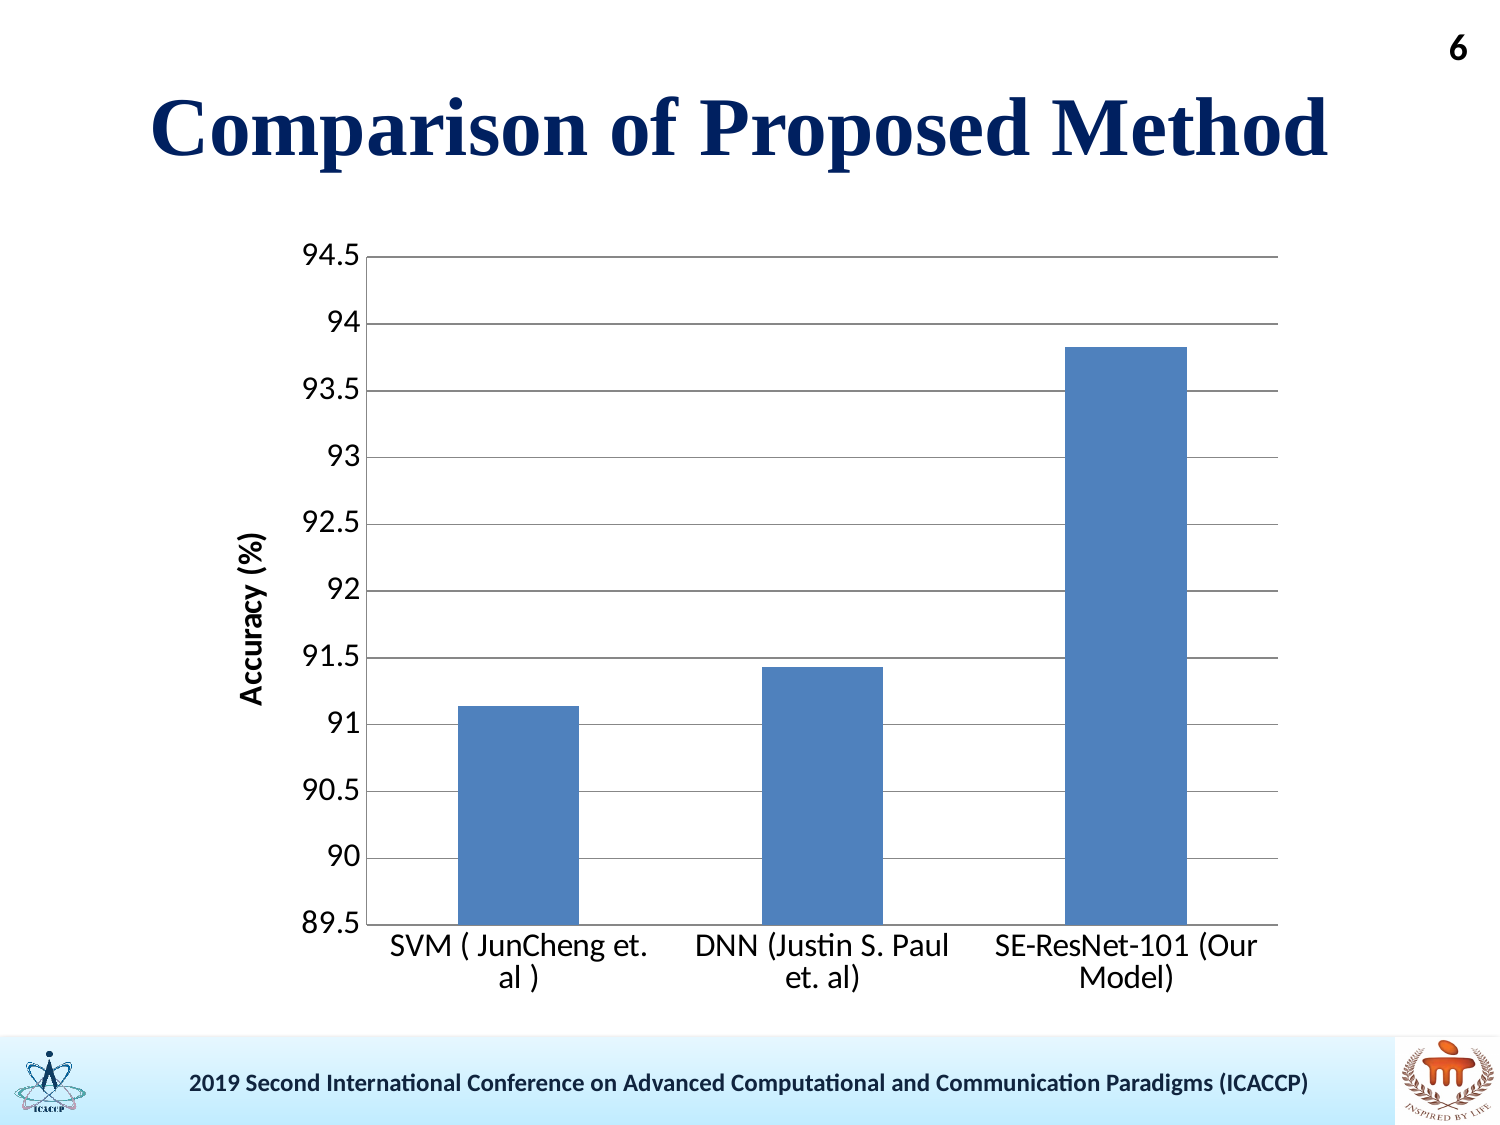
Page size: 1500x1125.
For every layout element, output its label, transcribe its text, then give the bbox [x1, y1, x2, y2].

footer 2019 Second International Conference on Advanced Computational and Communication Paradigms (ICACCP) [101, 1037, 1392, 1125]
picture [1395, 1037, 1500, 1125]
text_box 6 [1424, 15, 1493, 76]
title Comparison of Proposed Method [75, 45, 1425, 200]
picture [0, 1037, 101, 1125]
chart [199, 224, 1301, 1013]
